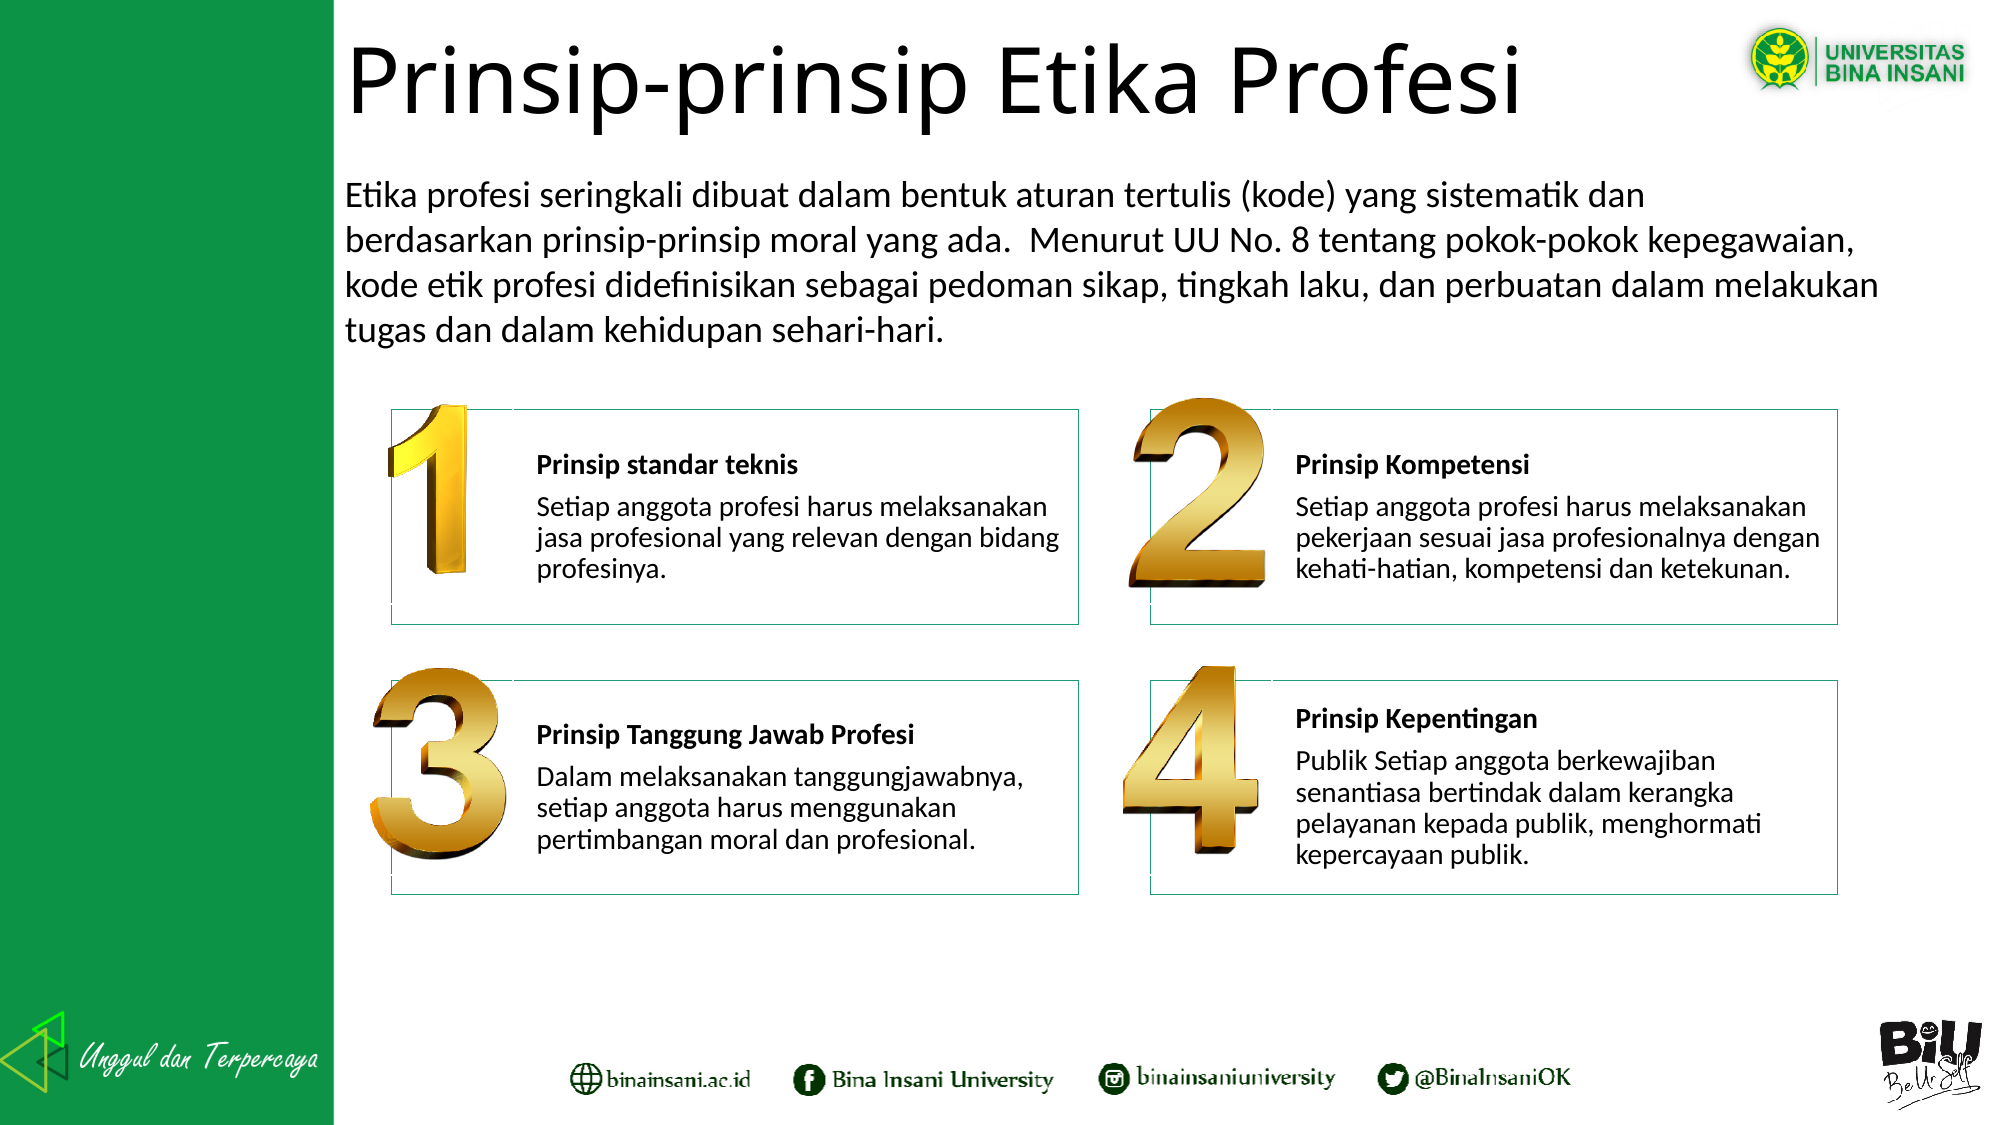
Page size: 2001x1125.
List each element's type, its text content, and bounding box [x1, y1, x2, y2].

title Prinsip-prinsip Etika Profesi [330, 0, 2000, 193]
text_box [362, 192, 1838, 1082]
picture [0, 0, 2001, 1125]
text_box Etika profesi seringkali dibuat dalam bentuk aturan tertulis (kode) yang sistematik dan berdasarkan prinsip-prinsip moral yang ada. Menurut UU No. 8 tentang pokok-pokok kepegawaian, kode etik profesi didefinisikan sebagai pedoman sikap, tingkah laku, dan perbuatan dalam melakukan tugas dan dalam kehidupan sehari-hari. [330, 162, 1900, 358]
